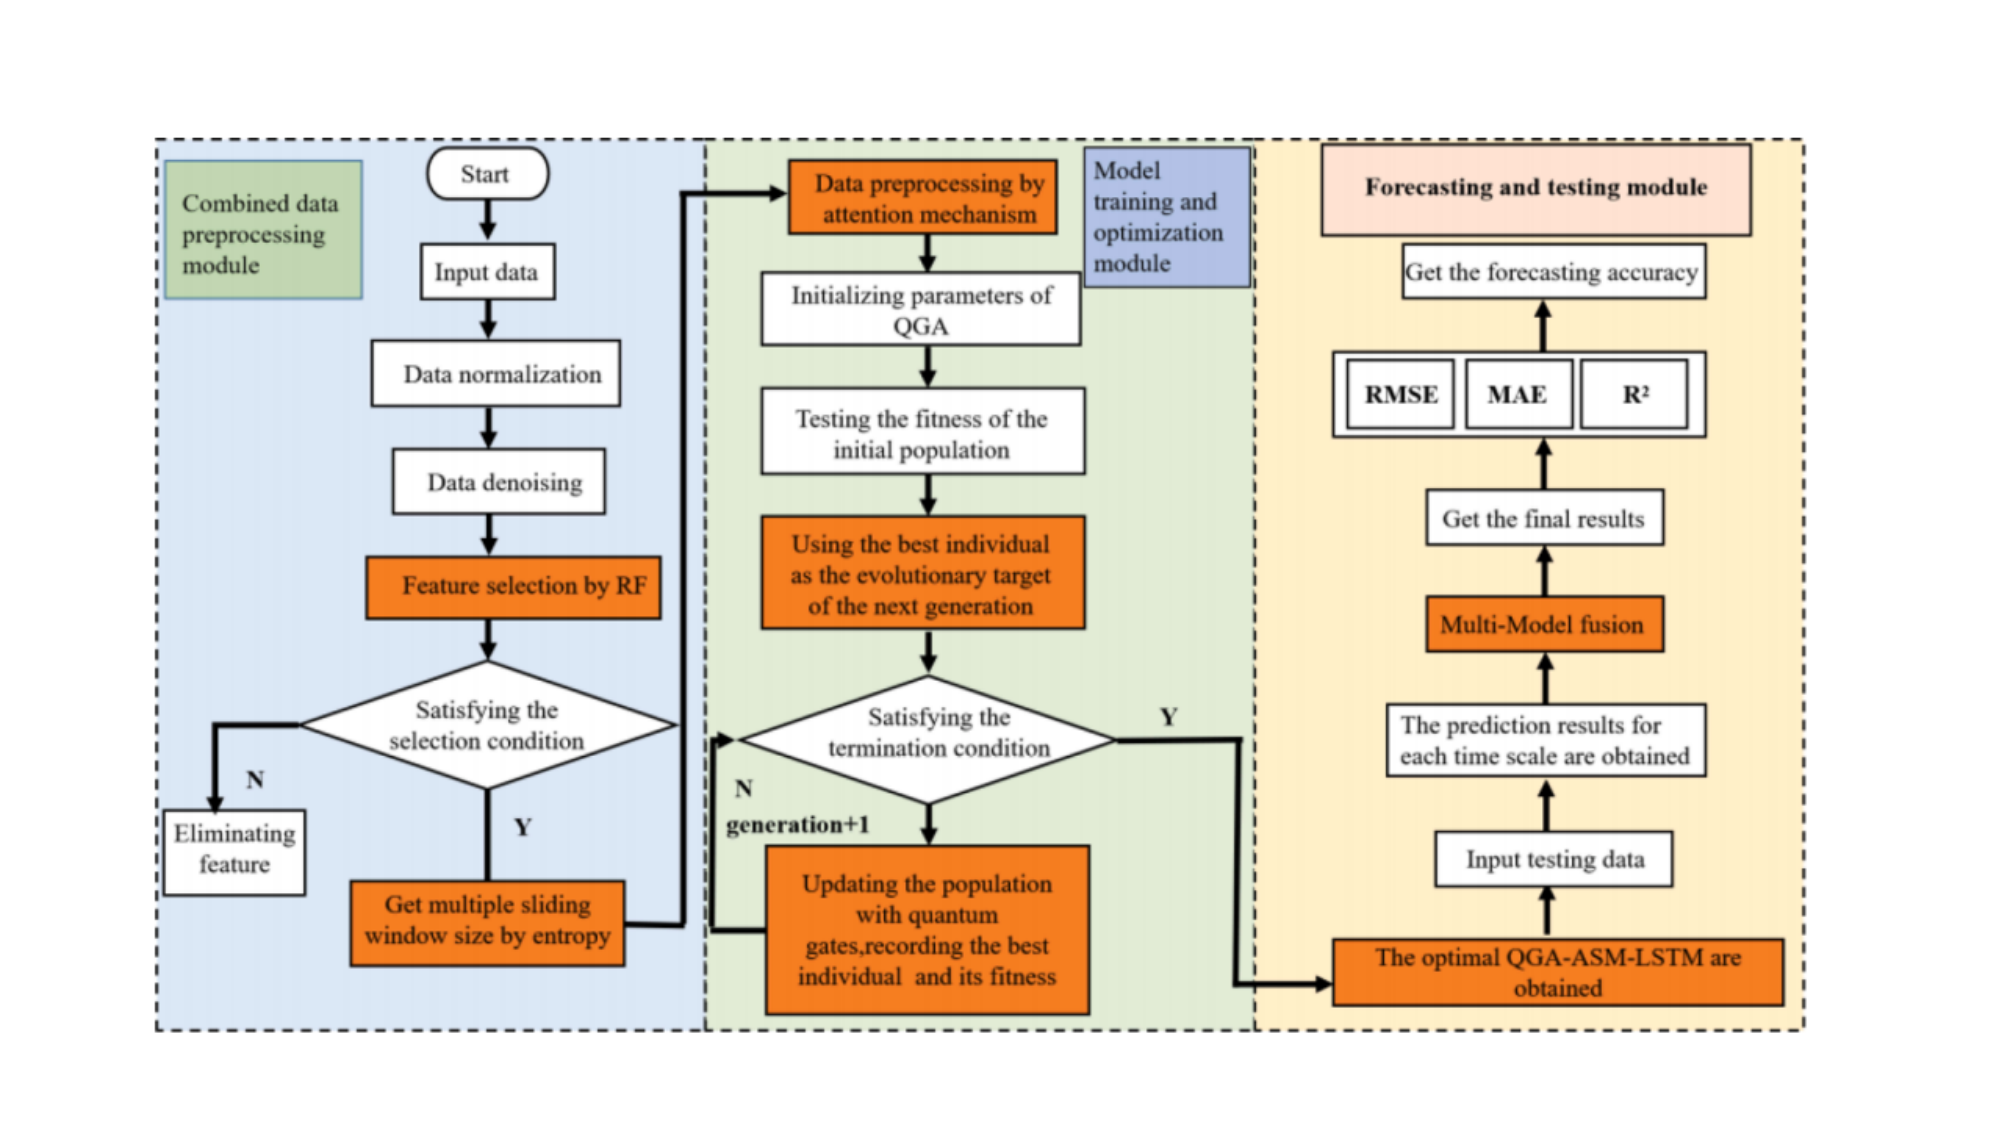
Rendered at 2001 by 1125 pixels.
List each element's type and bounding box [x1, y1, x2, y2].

picture [152, 135, 1810, 1036]
